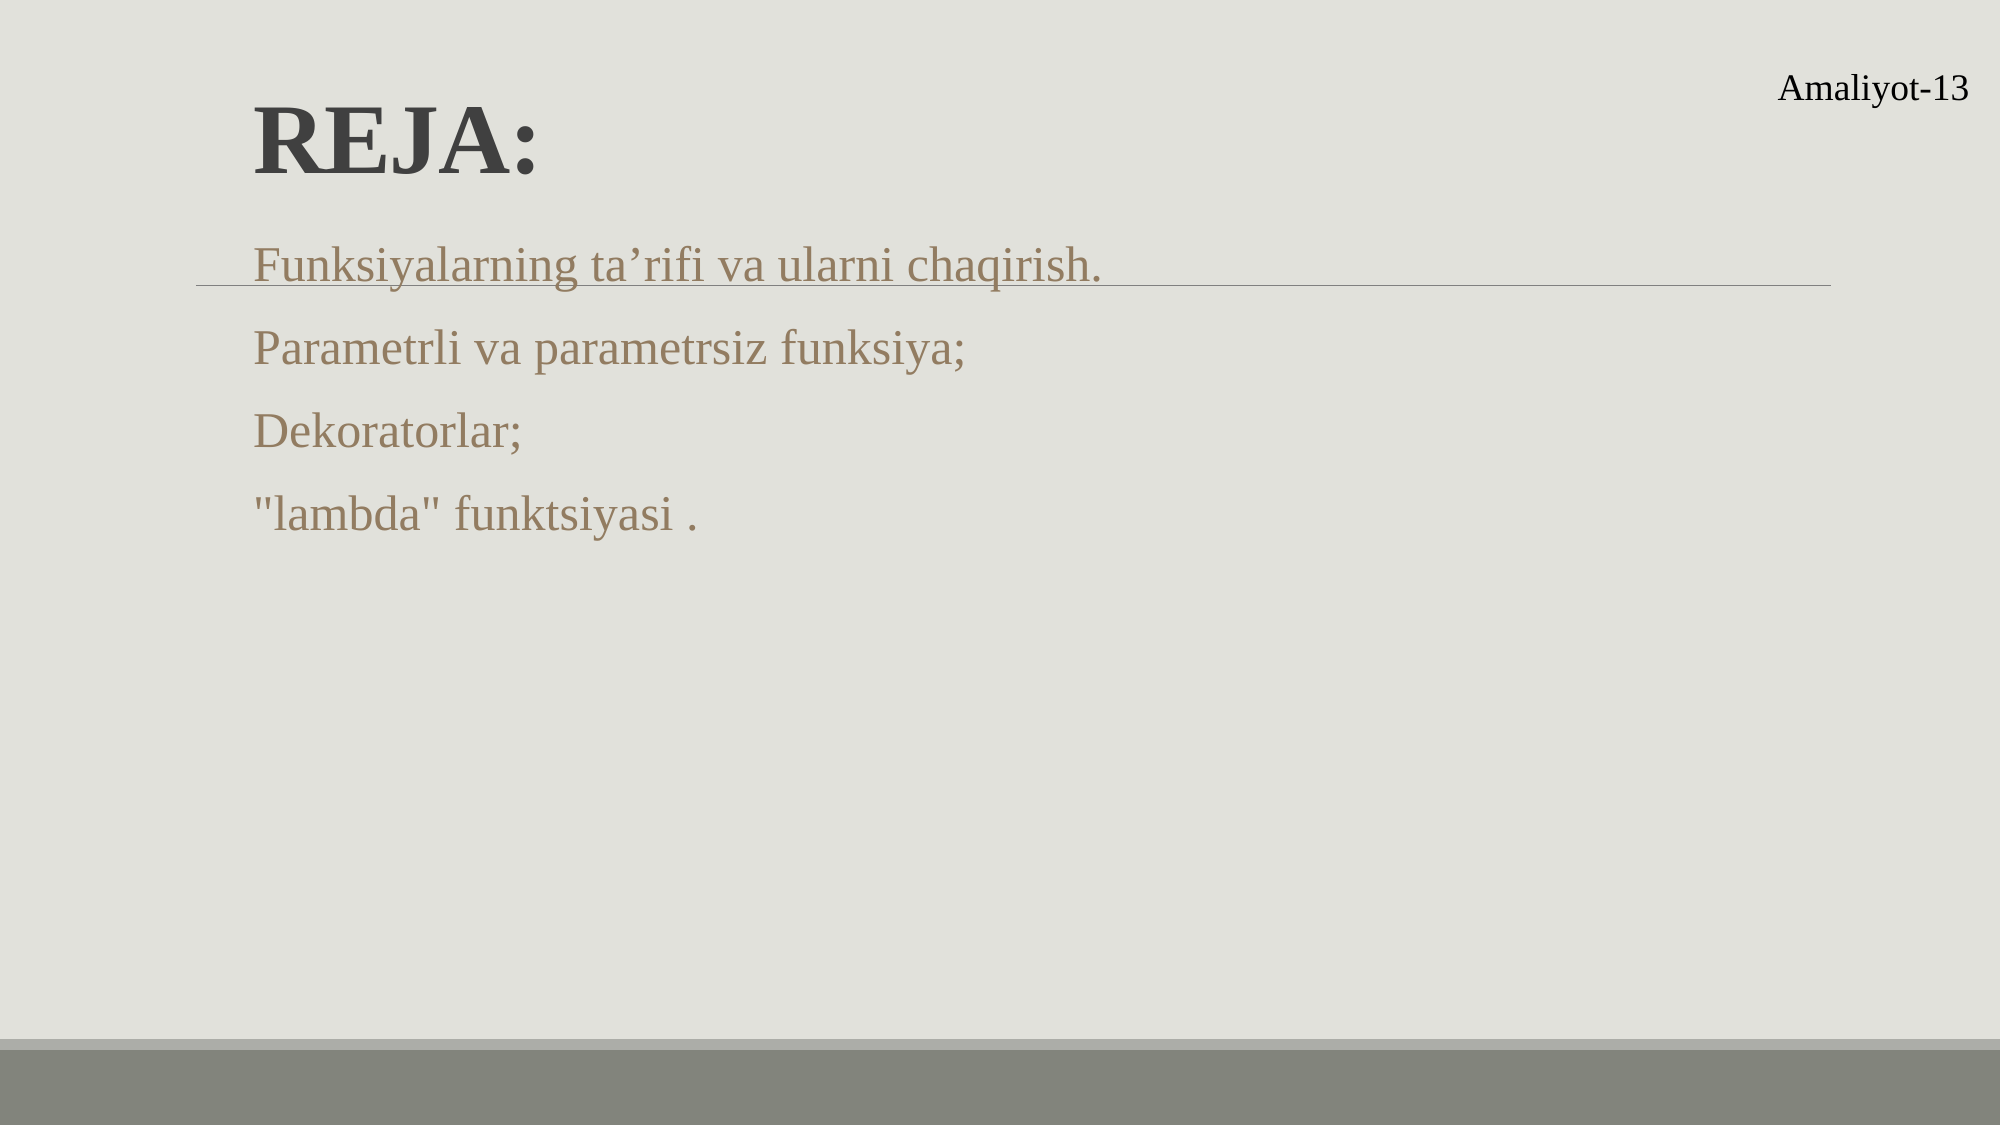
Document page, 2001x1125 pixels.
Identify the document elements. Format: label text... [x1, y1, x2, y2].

text_box Amaliyot-13 [1762, 55, 1985, 115]
list Funksiyalarning ta’rifi va ularni chaqirish. Parametrli va parametrsiz funksiya; Dekoratorlar; "lambda" funktsiyasi . [238, 230, 1584, 814]
title REJA: [238, 29, 1763, 202]
